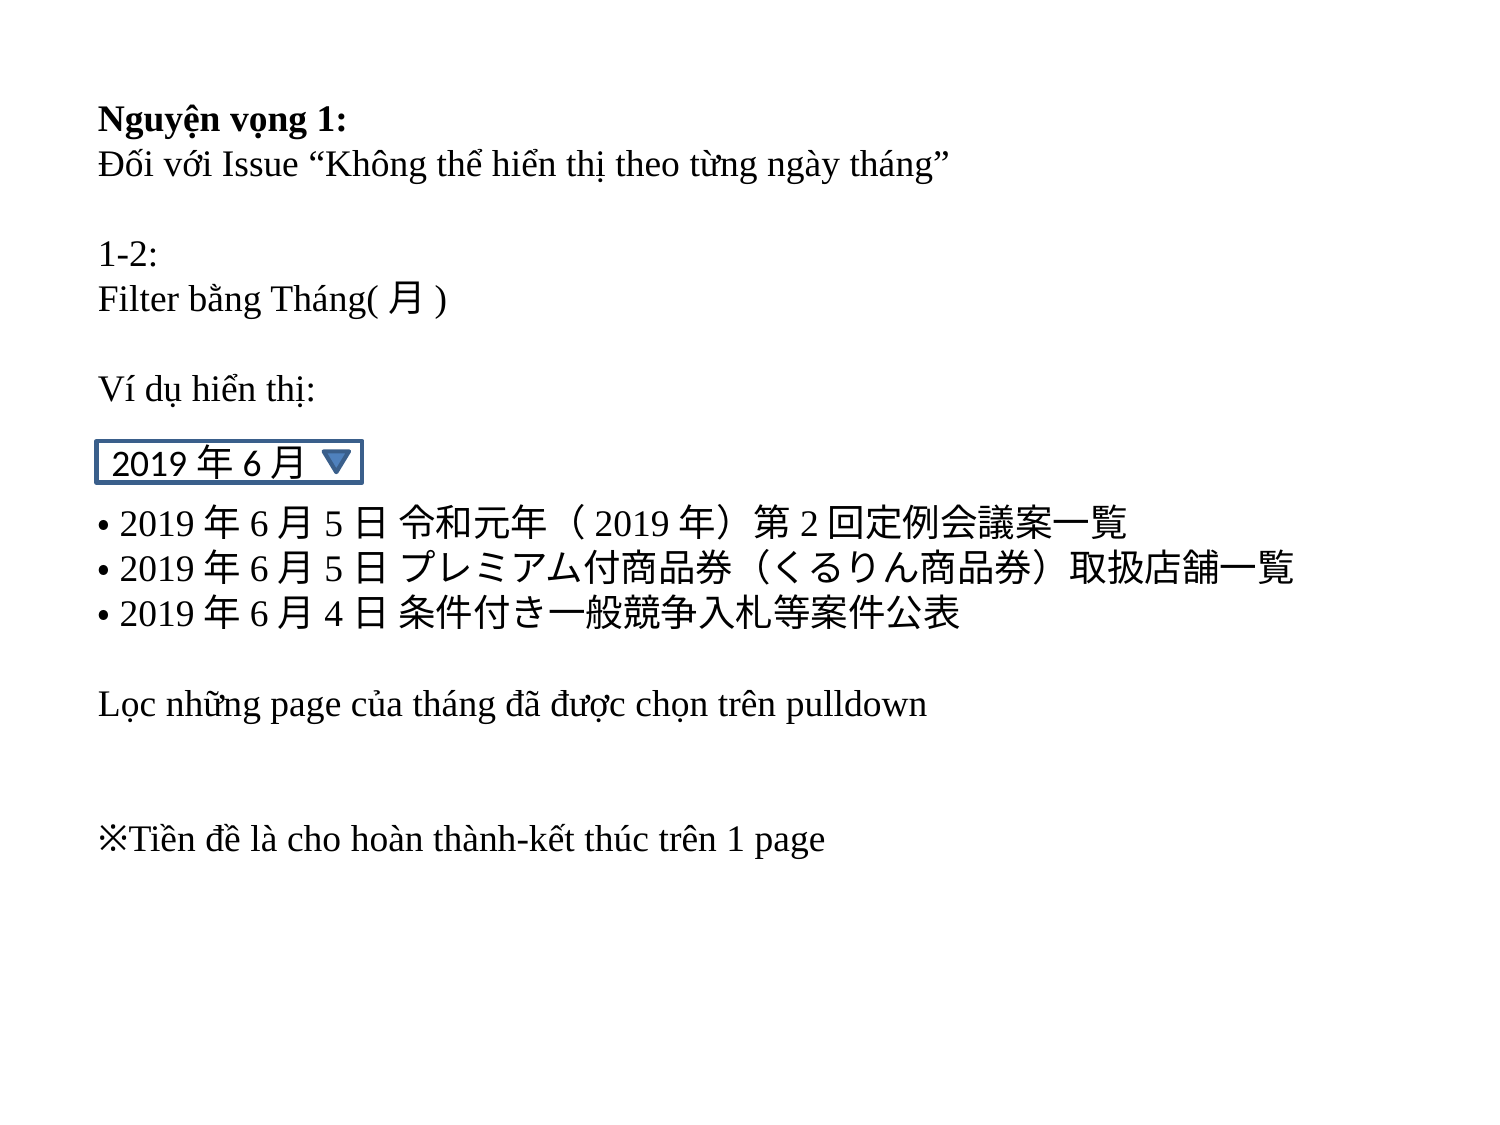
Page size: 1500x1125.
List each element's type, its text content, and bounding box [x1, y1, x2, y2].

text_box Nguyện vọng 1: Đối với Issue “Không thể hiển thị theo từng ngày tháng” 1-2: Filter bằng Tháng(月) Ví dụ hiển thị: ・2019年6月5日 令和元年（2019年）第2回定例会議案一覧 ・2019年6月5日 プレミアム付商品券（くるりん商品券）取扱店舗一覧 ・2019年6月4日 条件付き一般競争入札等案件公表 Lọc những page của tháng đã được chọn trên pulldown ※Tiền đề là cho hoàn thành-kết thúc trên 1 page [83, 86, 1416, 866]
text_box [96, 440, 363, 483]
